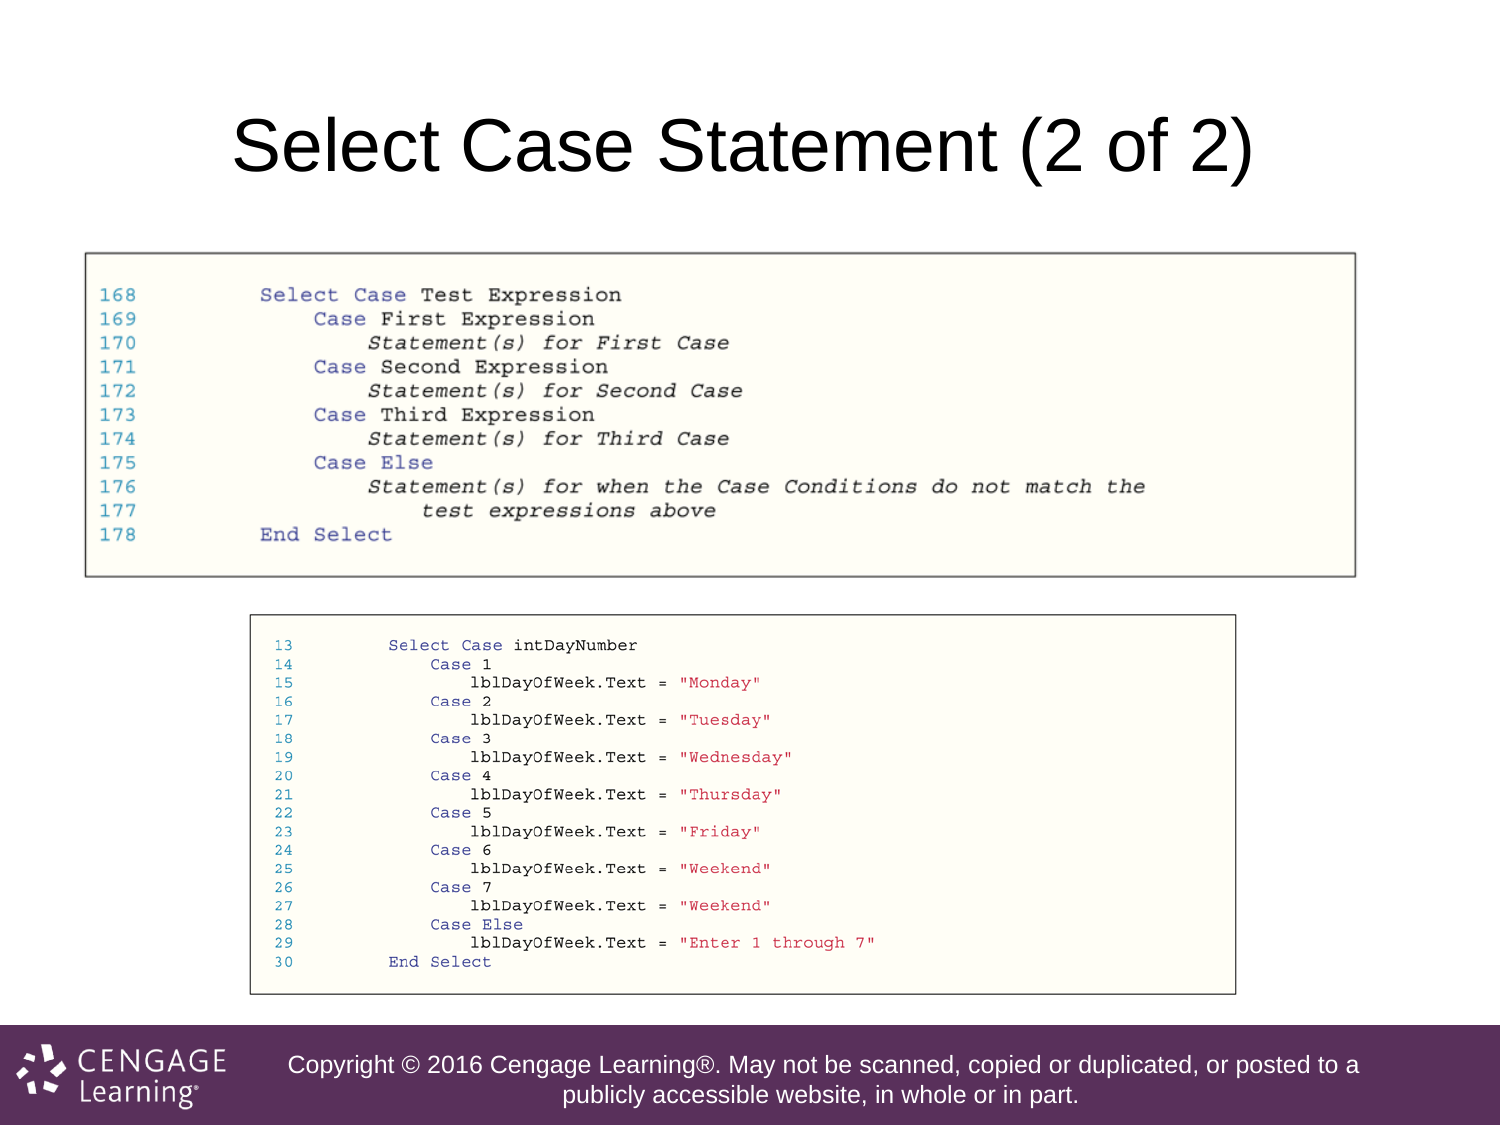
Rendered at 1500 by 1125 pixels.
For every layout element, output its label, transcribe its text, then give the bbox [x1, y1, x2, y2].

title Select Case Statement (2 of 2) [85, 58, 1403, 224]
picture [12, 1040, 229, 1113]
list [246, 607, 1239, 1002]
picture [80, 247, 1361, 585]
